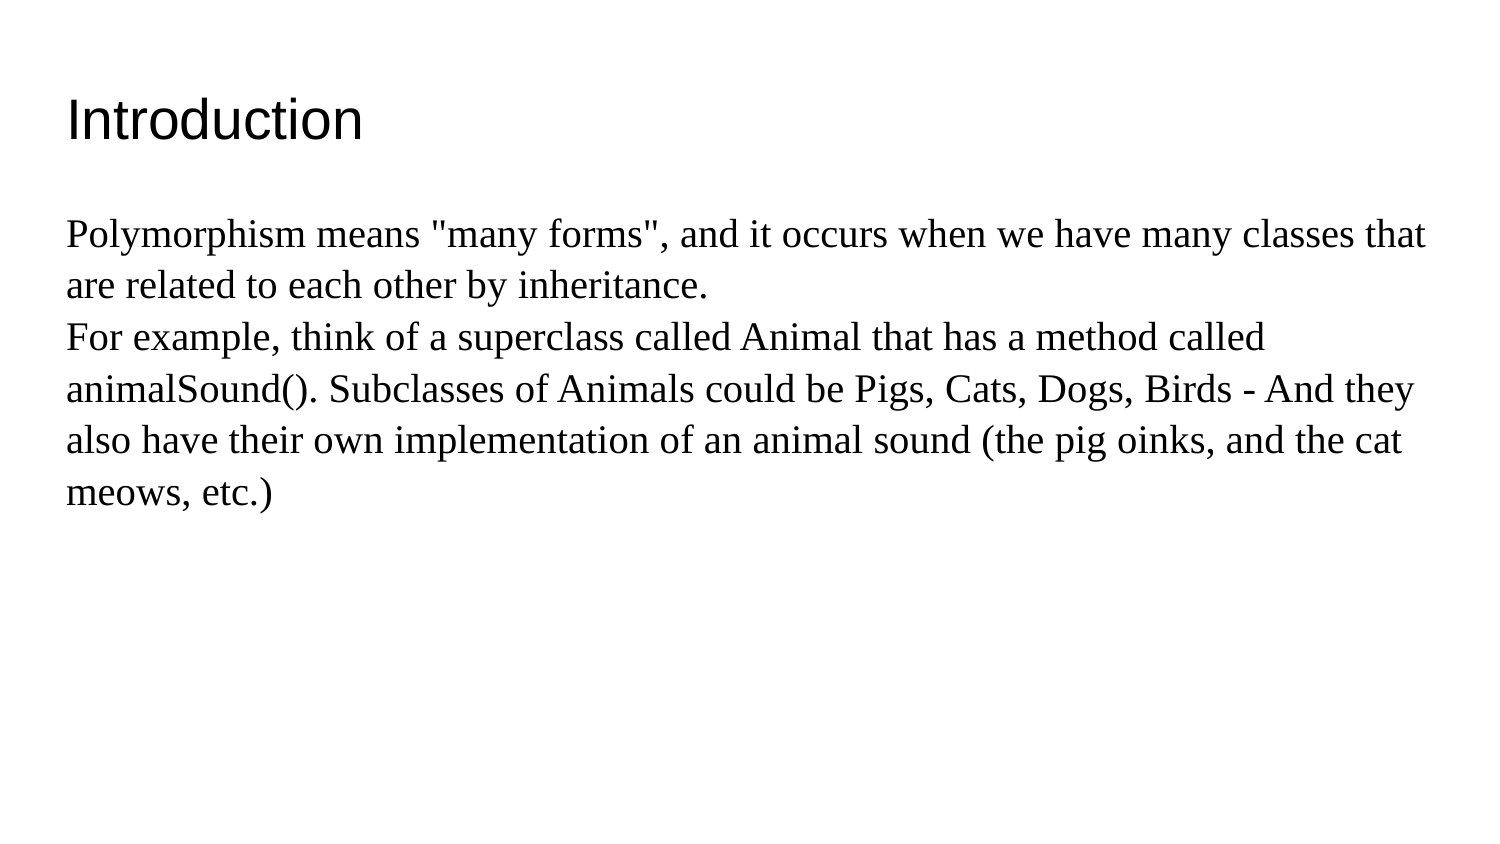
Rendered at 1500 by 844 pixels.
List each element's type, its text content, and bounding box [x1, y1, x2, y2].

title Introduction [51, 72, 1449, 167]
list Polymorphism means "many forms", and it occurs when we have many classes that are related to each other by inheritance. For example, think of a superclass called Animal that has a method called animalSound(). Subclasses of Animals could be Pigs, Cats, Dogs, Birds - And they also have their own implementation of an animal sound (the pig oinks, and the cat meows, etc.) [51, 189, 1449, 750]
